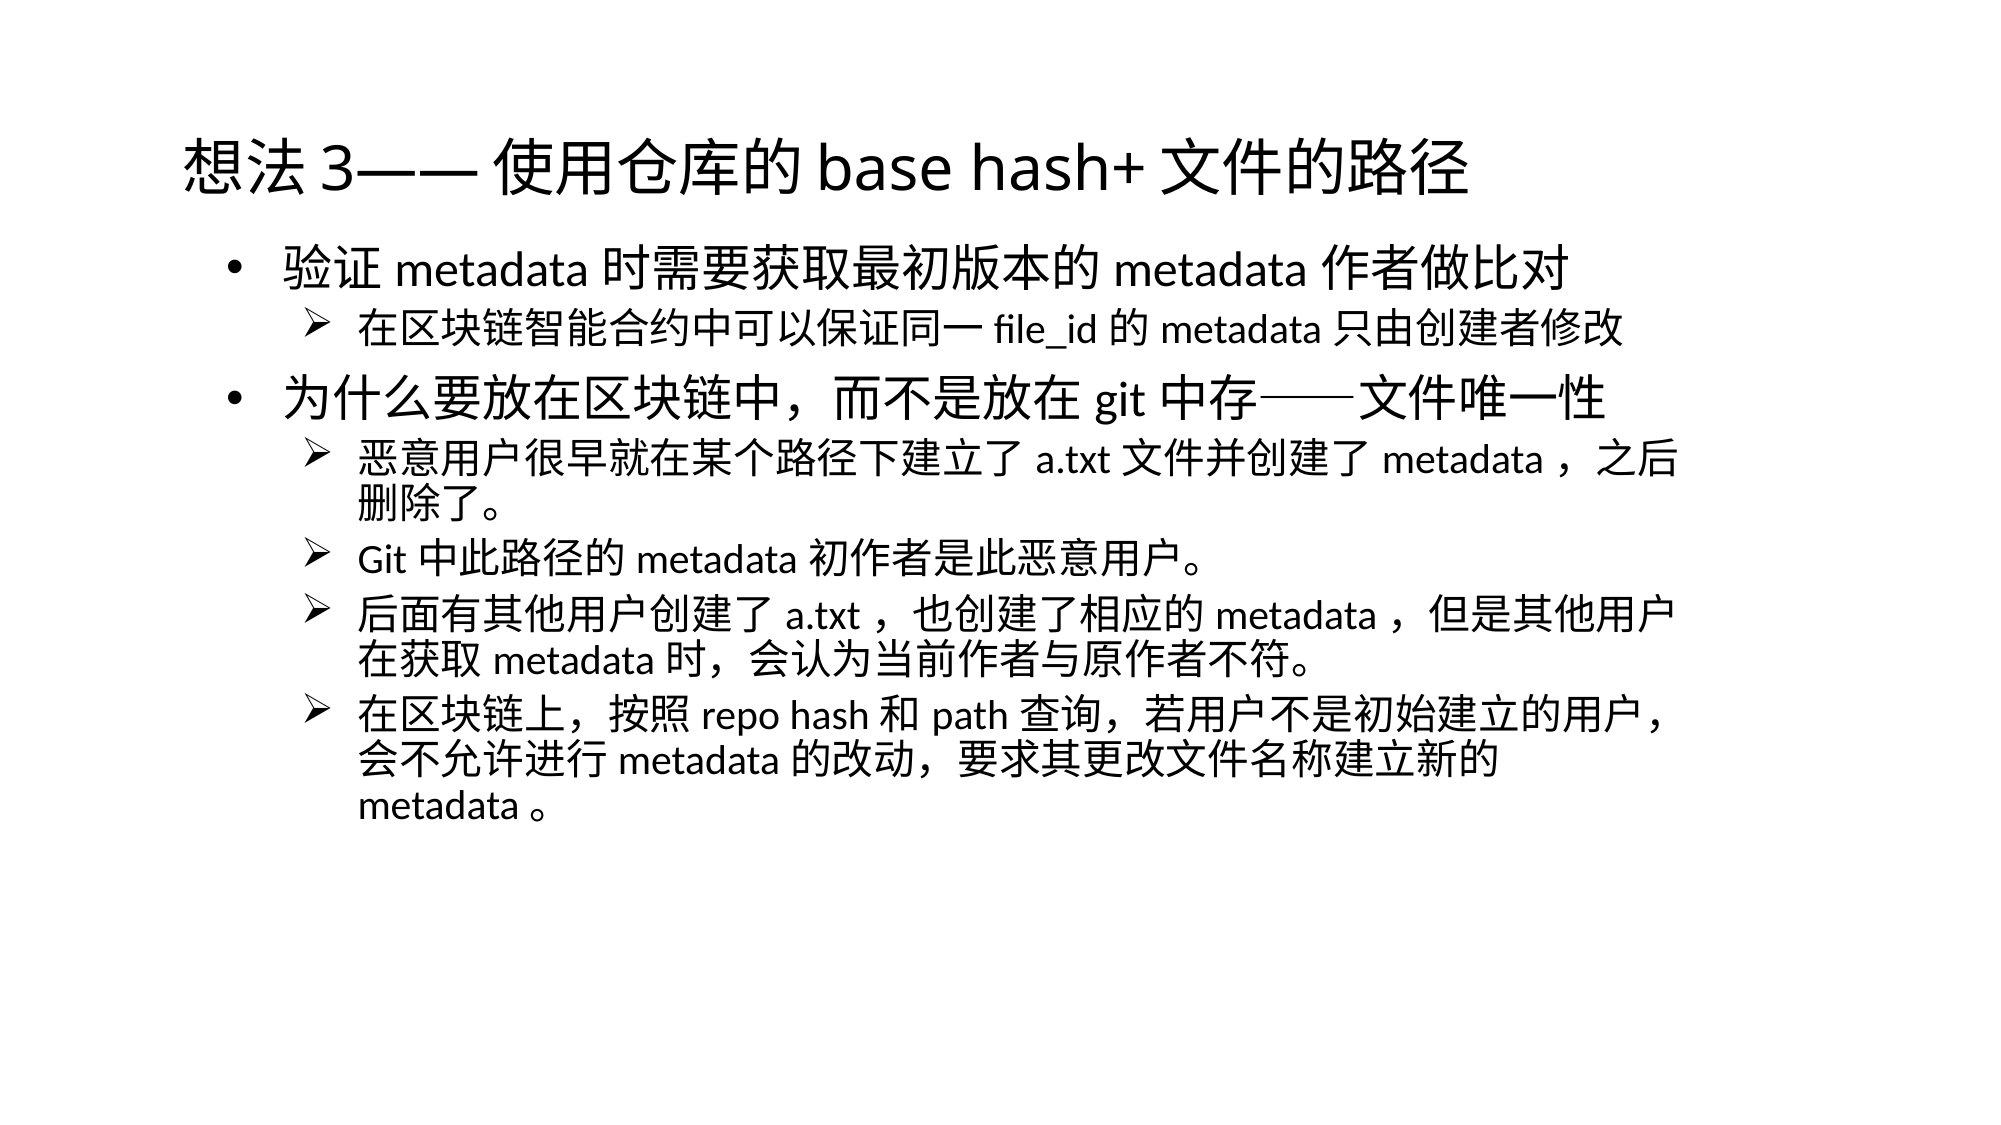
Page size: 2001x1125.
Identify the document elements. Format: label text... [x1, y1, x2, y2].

title 想法3——使用仓库的base hash+文件的路径 [167, 83, 1712, 212]
subtitle 验证metadata时需要获取最初版本的metadata作者做比对 在区块链智能合约中可以保证同一file_id的metadata只由创建者修改 为什么要放在区块链中，而不是放在git中存——文件唯一性 恶意用户很早就在某个路径下建立了a.txt文件并创建了metadata，之后删除了。 Git中此路径的metadata初作者是此恶意用户。 后面有其他用户创建了a.txt，也创建了相应的metadata，但是其他用户在获取metadata时，会认为当前作者与原作者不符。 在区块链上，按照repo hash和path查询，若用户不是初始建立的用户，会不允许进行metadata的改动，要求其更改文件名称建立新的metadata。 [211, 235, 1712, 1015]
